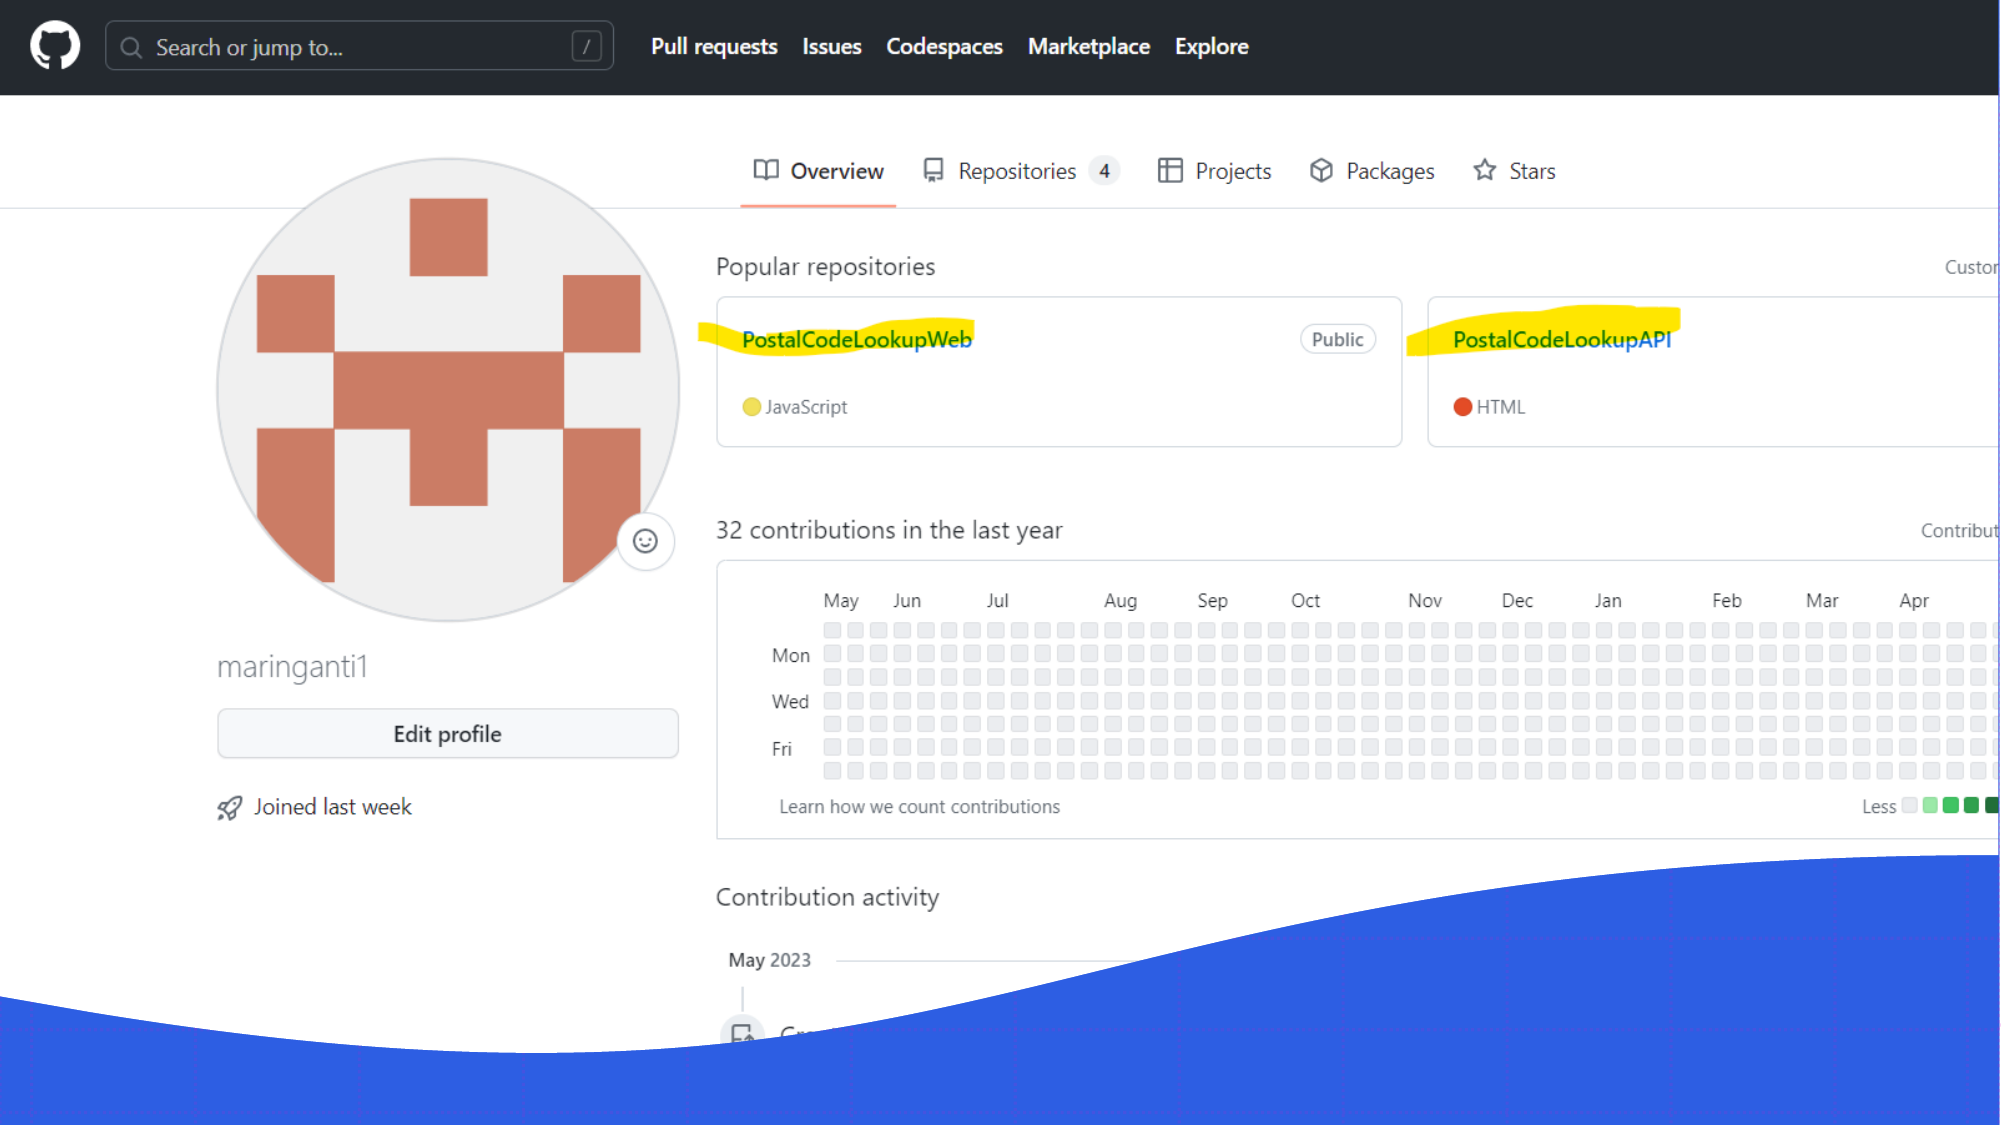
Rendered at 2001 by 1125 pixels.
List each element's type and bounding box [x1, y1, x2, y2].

text_box [0, 87, 2000, 1125]
picture [0, 0, 1999, 1053]
